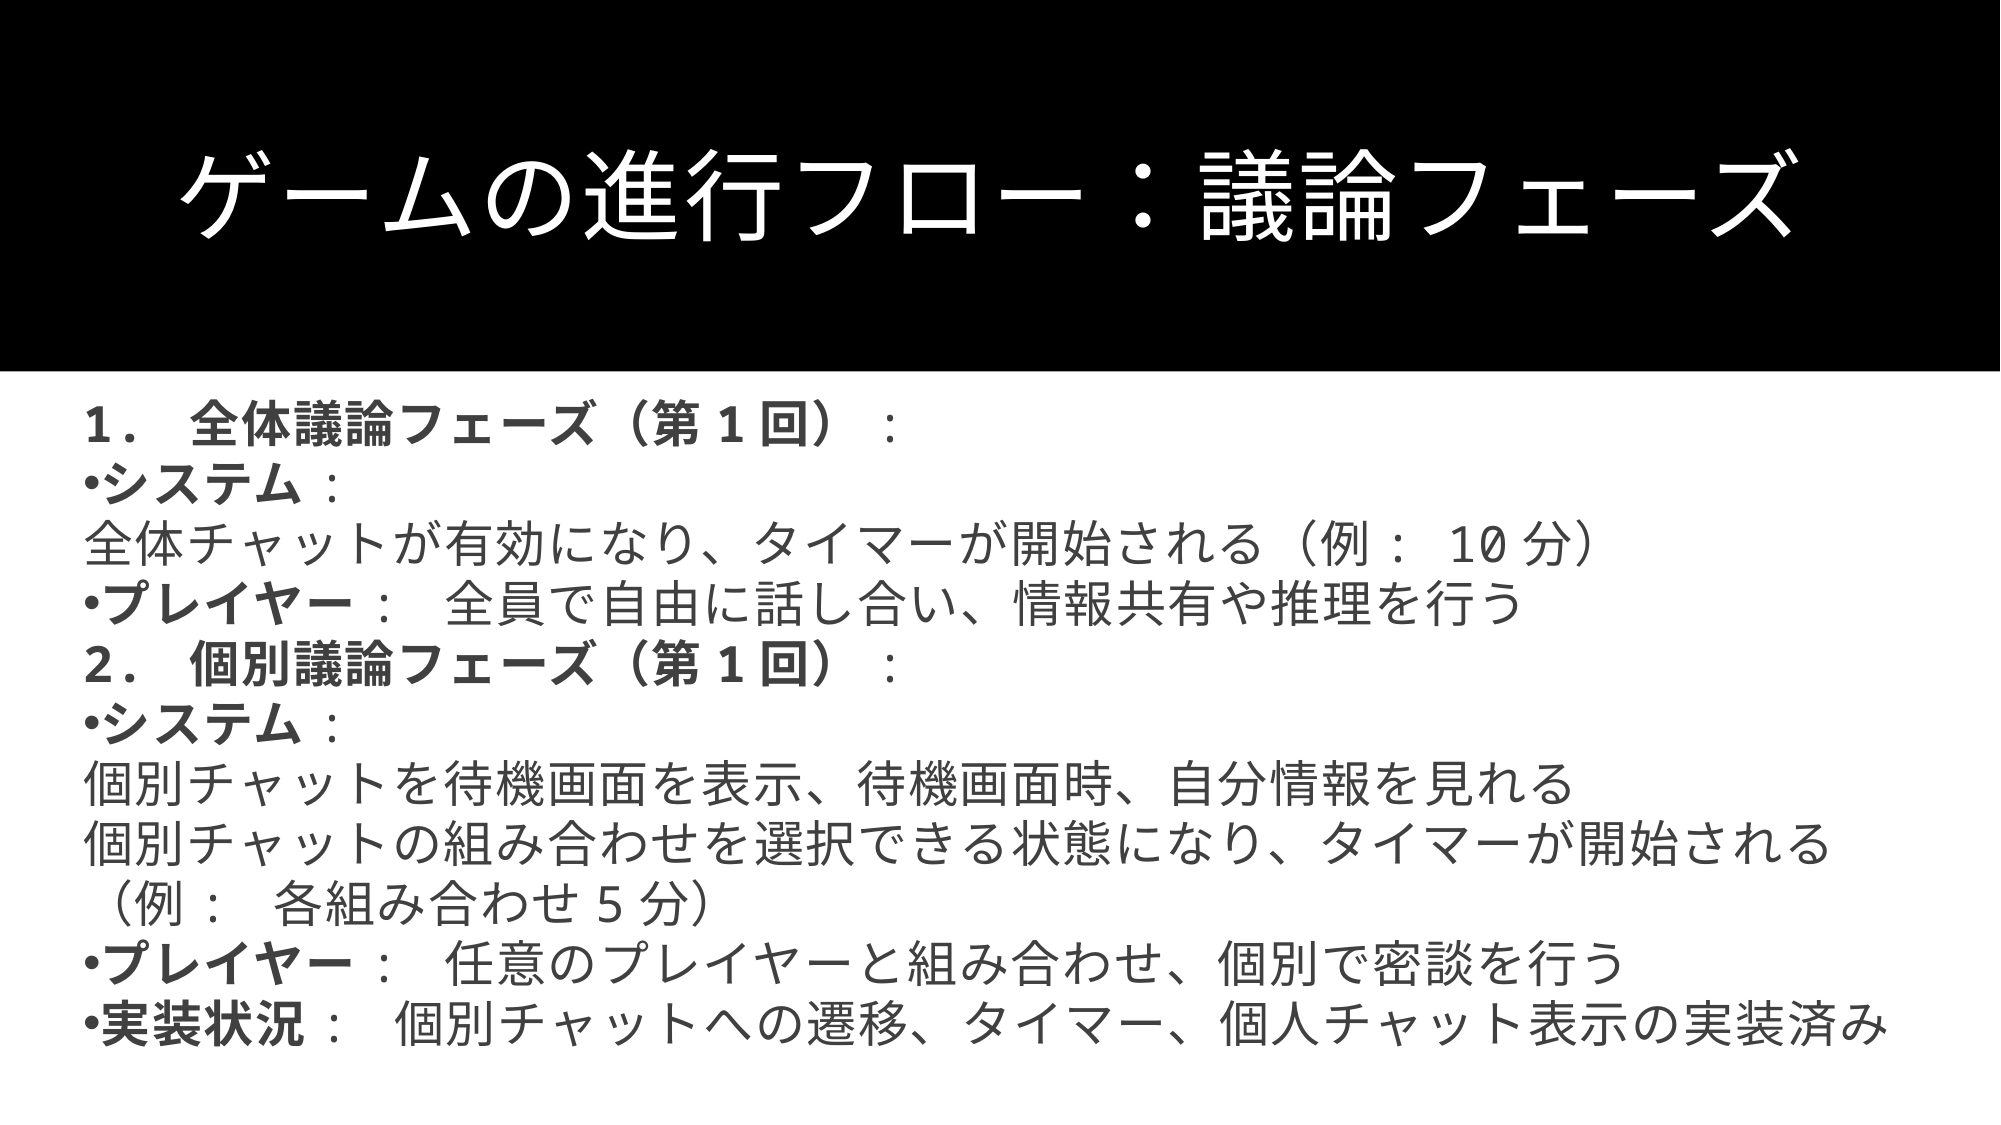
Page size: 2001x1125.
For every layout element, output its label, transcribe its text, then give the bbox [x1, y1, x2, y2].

list 1. 全体議論フェーズ（第1回）: システム: 全体チャットが有効になり、タイマーが開始される（例: 10分） プレイヤー: 全員で自由に話し合い、情報共有や推理を行う 2. 個別議論フェーズ（第1回）: システム: 個別チャットを待機画面を表示、待機画面時、自分情報を見れる 個別チャットの組み合わせを選択できる状態になり、タイマーが開始される （例: 各組み合わせ5分） プレイヤー: 任意のプレイヤーと組み合わせ、個別で密談を行う 実装状況: 個別チャットへの遷移、タイマー、個人チャット表示の実装済み [68, 384, 1958, 1060]
title ゲームの進行フロー：議論フェーズ [157, 52, 1842, 332]
